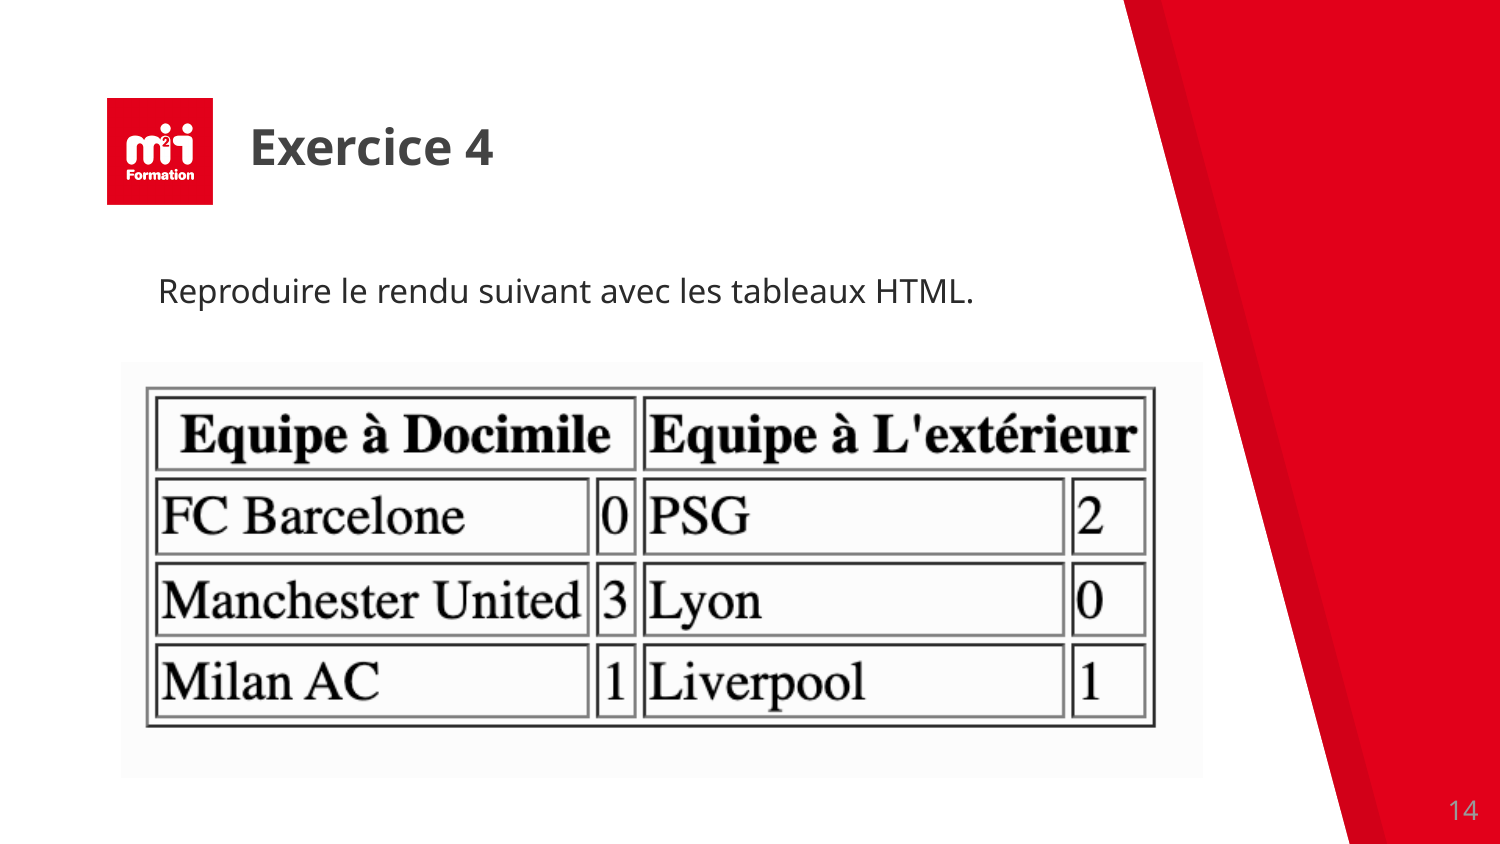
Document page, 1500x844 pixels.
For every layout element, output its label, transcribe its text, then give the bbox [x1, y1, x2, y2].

list Reproduire le rendu suivant avec les tableaux HTML. [67, 248, 1237, 754]
picture [120, 361, 1203, 779]
picture [106, 98, 214, 206]
slide_number ‹#› [1403, 779, 1494, 844]
title Exercice 4 [234, 123, 1115, 191]
